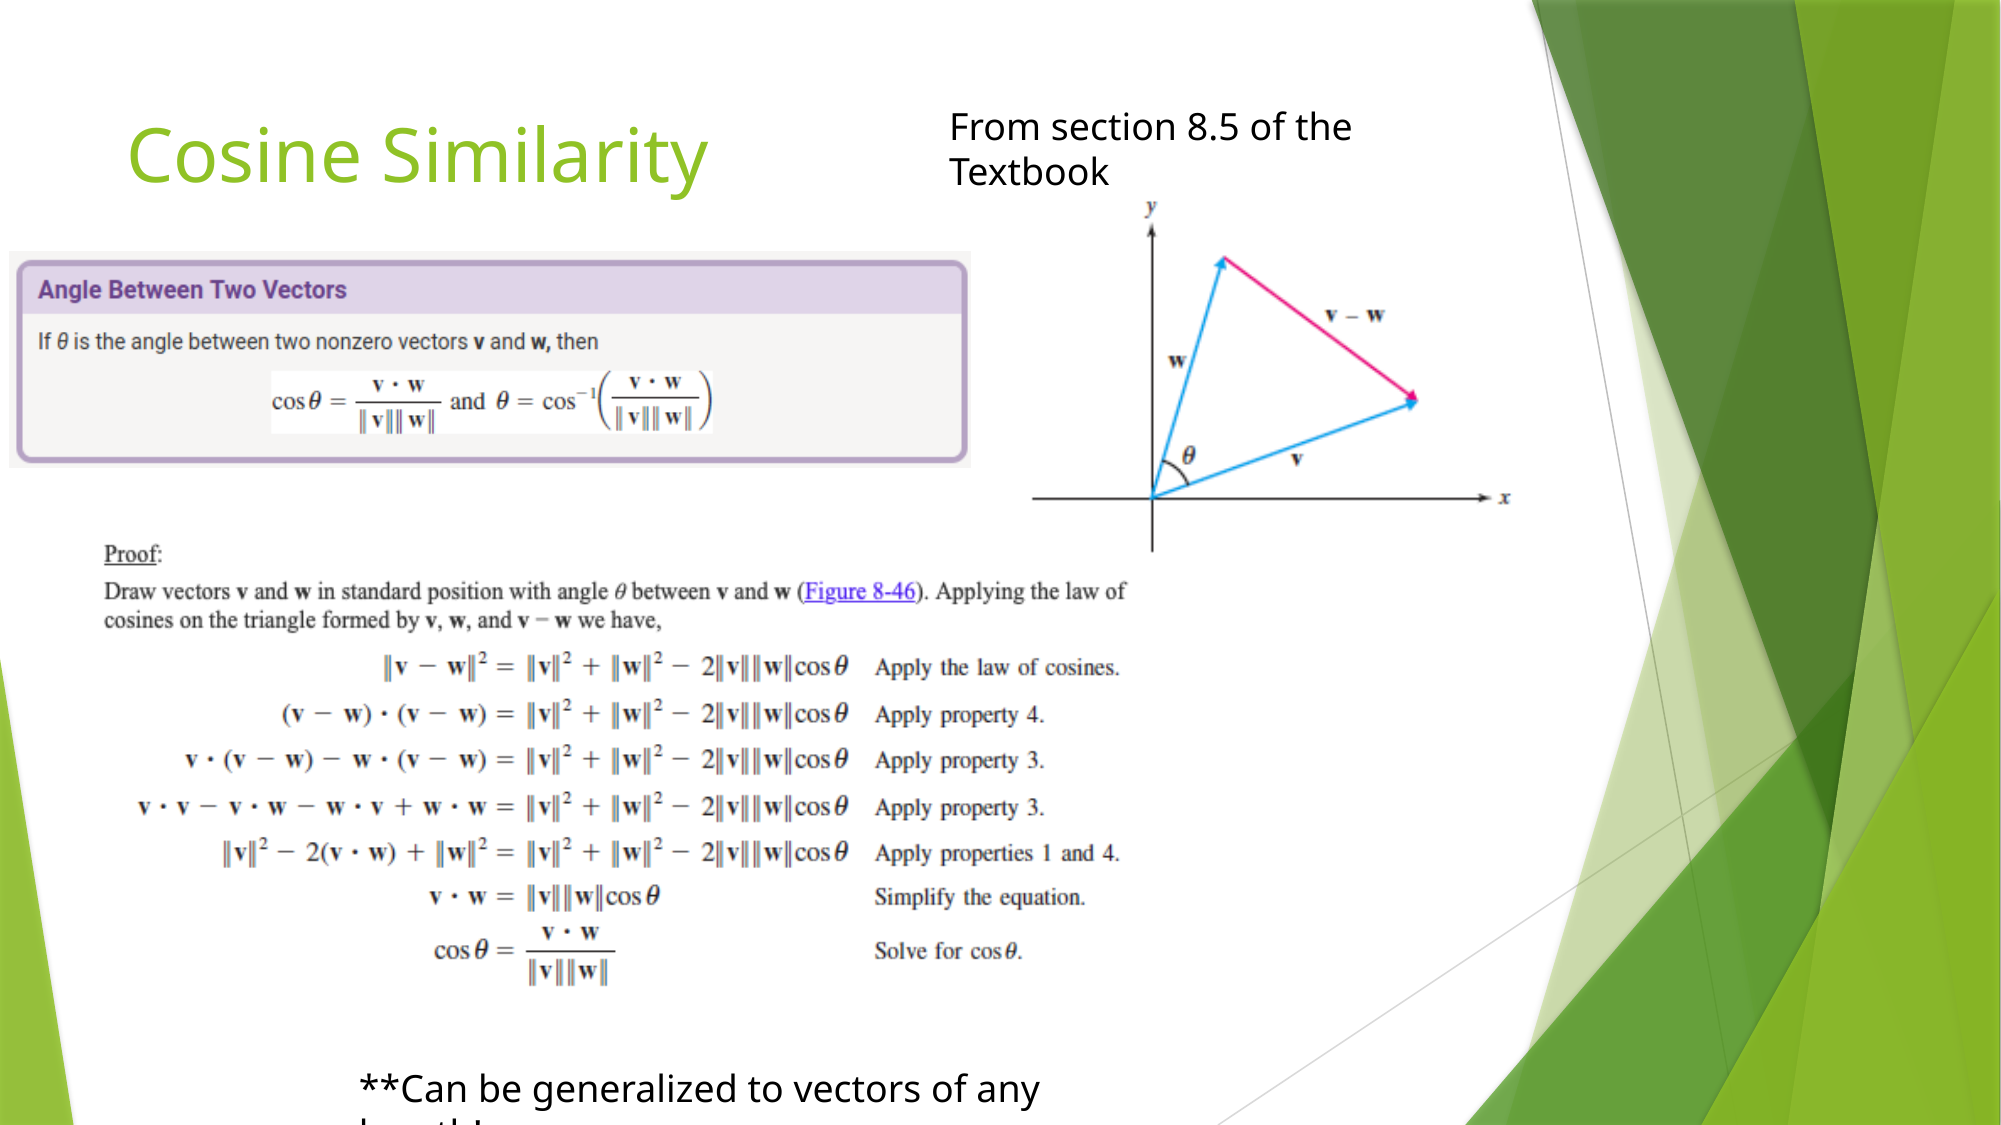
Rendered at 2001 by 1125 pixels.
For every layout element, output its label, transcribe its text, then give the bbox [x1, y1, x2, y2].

picture [9, 250, 972, 468]
text_box **Can be generalized to vectors of any length! [344, 1057, 1172, 1125]
title Cosine Similarity [111, 99, 984, 317]
text_box From section 8.5 of the Textbook [934, 95, 1538, 200]
picture [85, 176, 1539, 1016]
